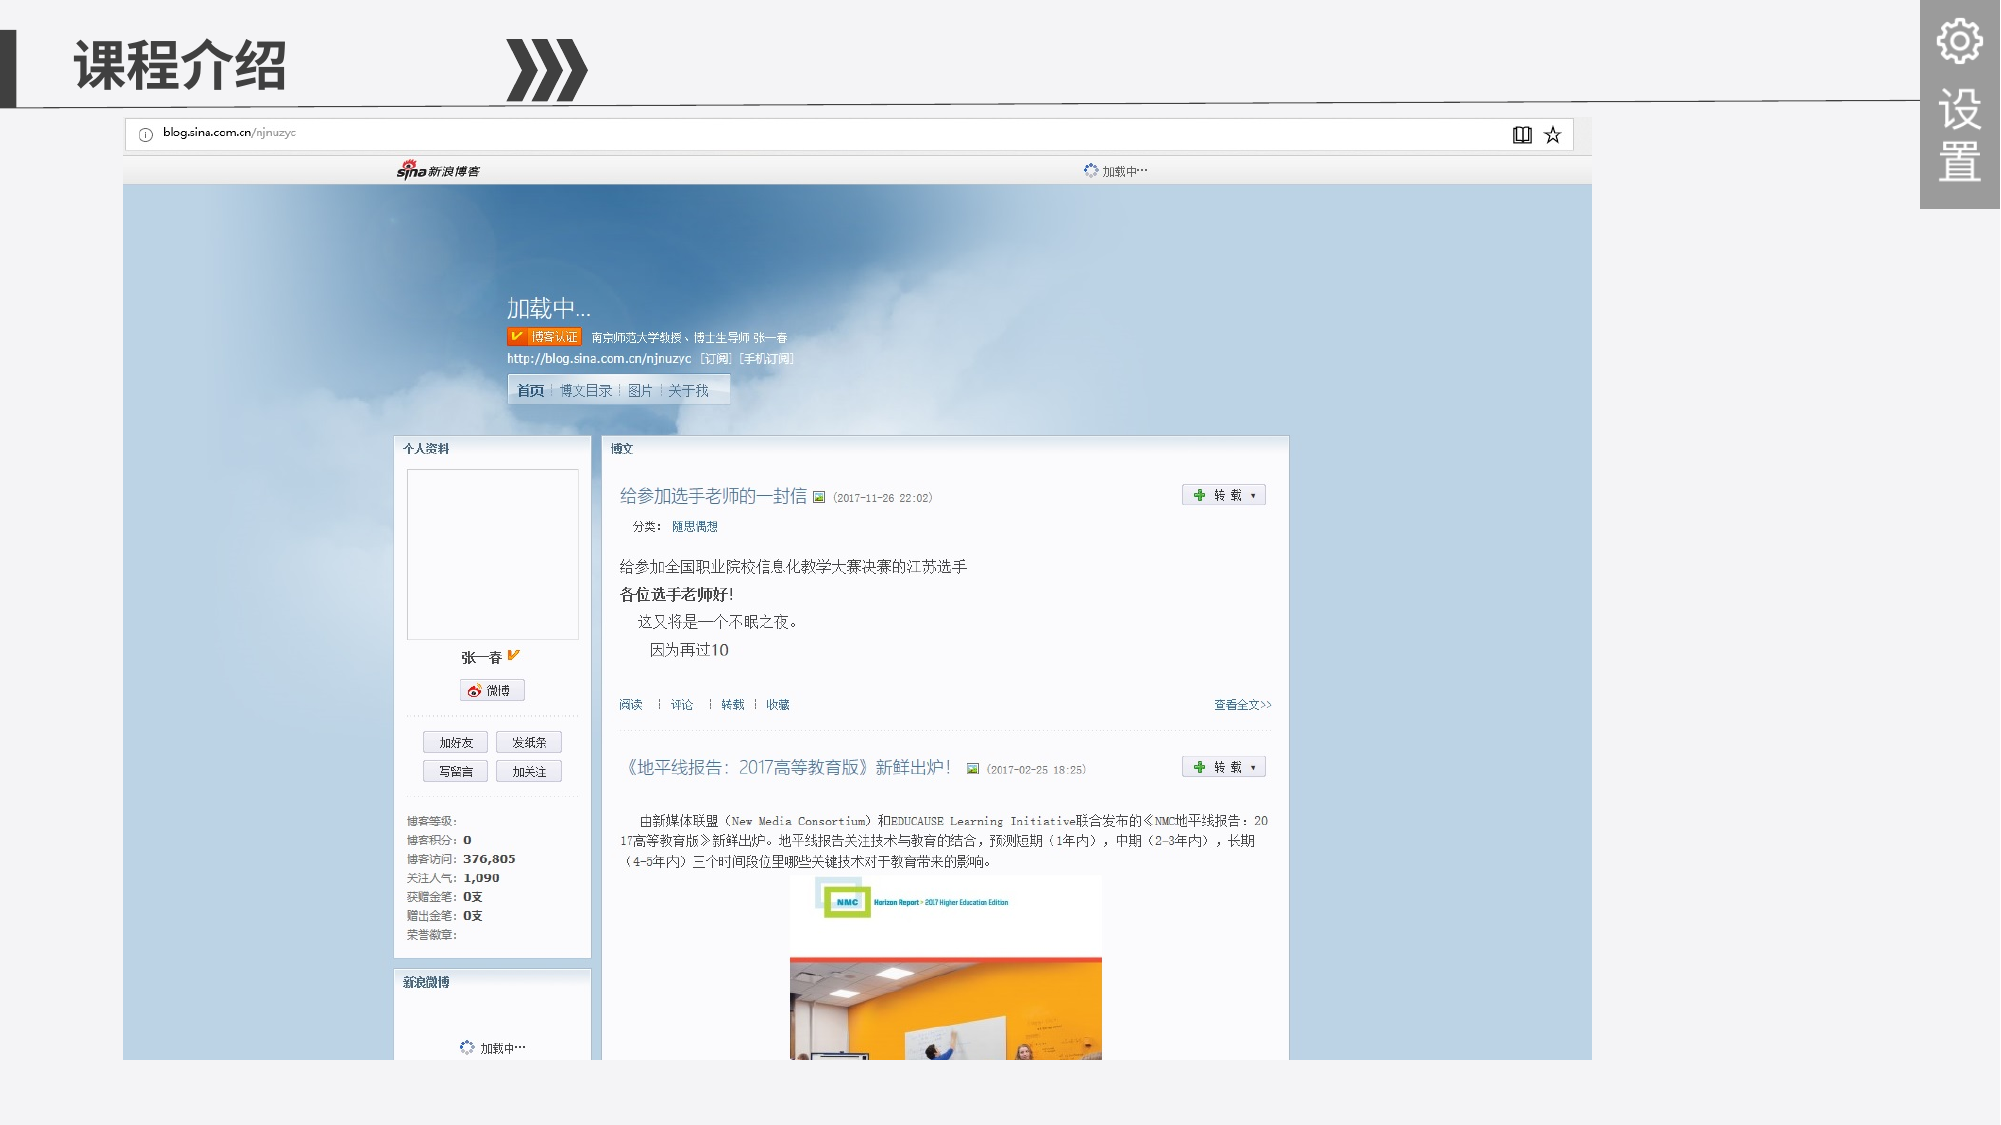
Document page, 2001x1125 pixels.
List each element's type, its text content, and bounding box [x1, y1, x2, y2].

picture [123, 117, 1592, 1060]
picture [1920, 0, 2000, 209]
text_box 课程介绍 [56, 11, 459, 117]
